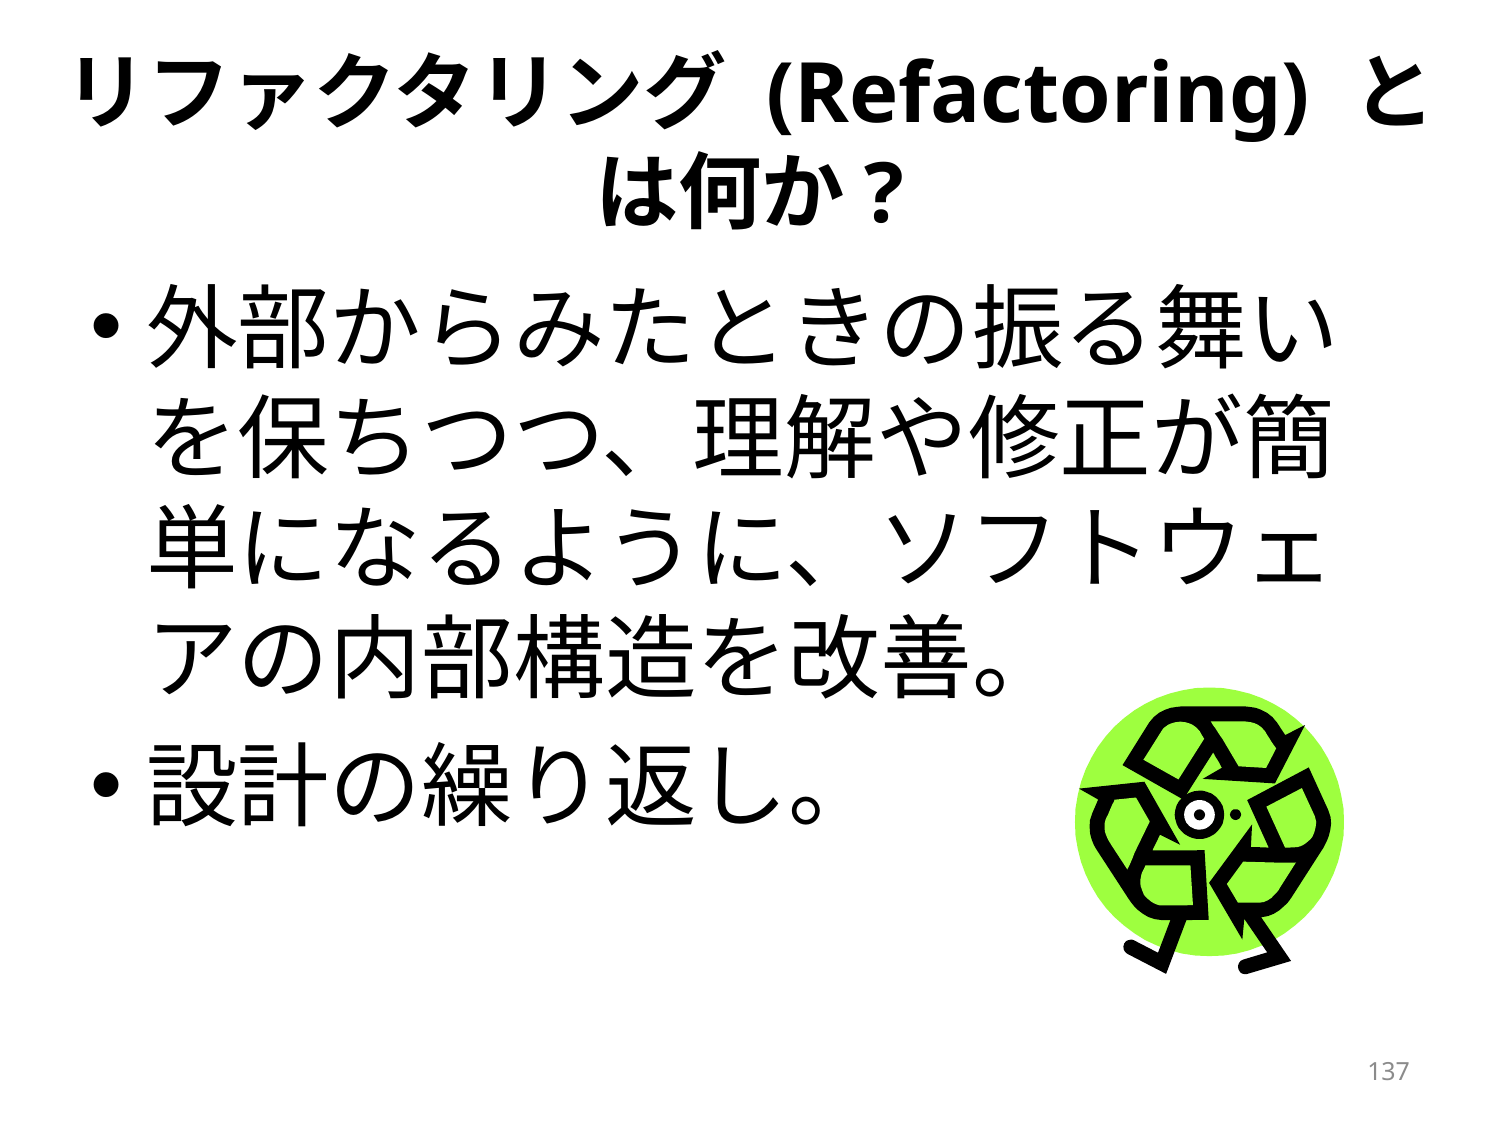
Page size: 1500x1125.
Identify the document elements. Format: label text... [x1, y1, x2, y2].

list 外部からみたときの振る舞いを保ちつつ、理解や修正が簡単になるように、ソフトウェアの内部構造を改善。 設計の繰り返し。 [74, 262, 1426, 1006]
picture [1074, 687, 1345, 976]
title リファクタリング (Refactoring) とは何か? [34, 44, 1466, 233]
slide_number 137 [1074, 1042, 1425, 1103]
